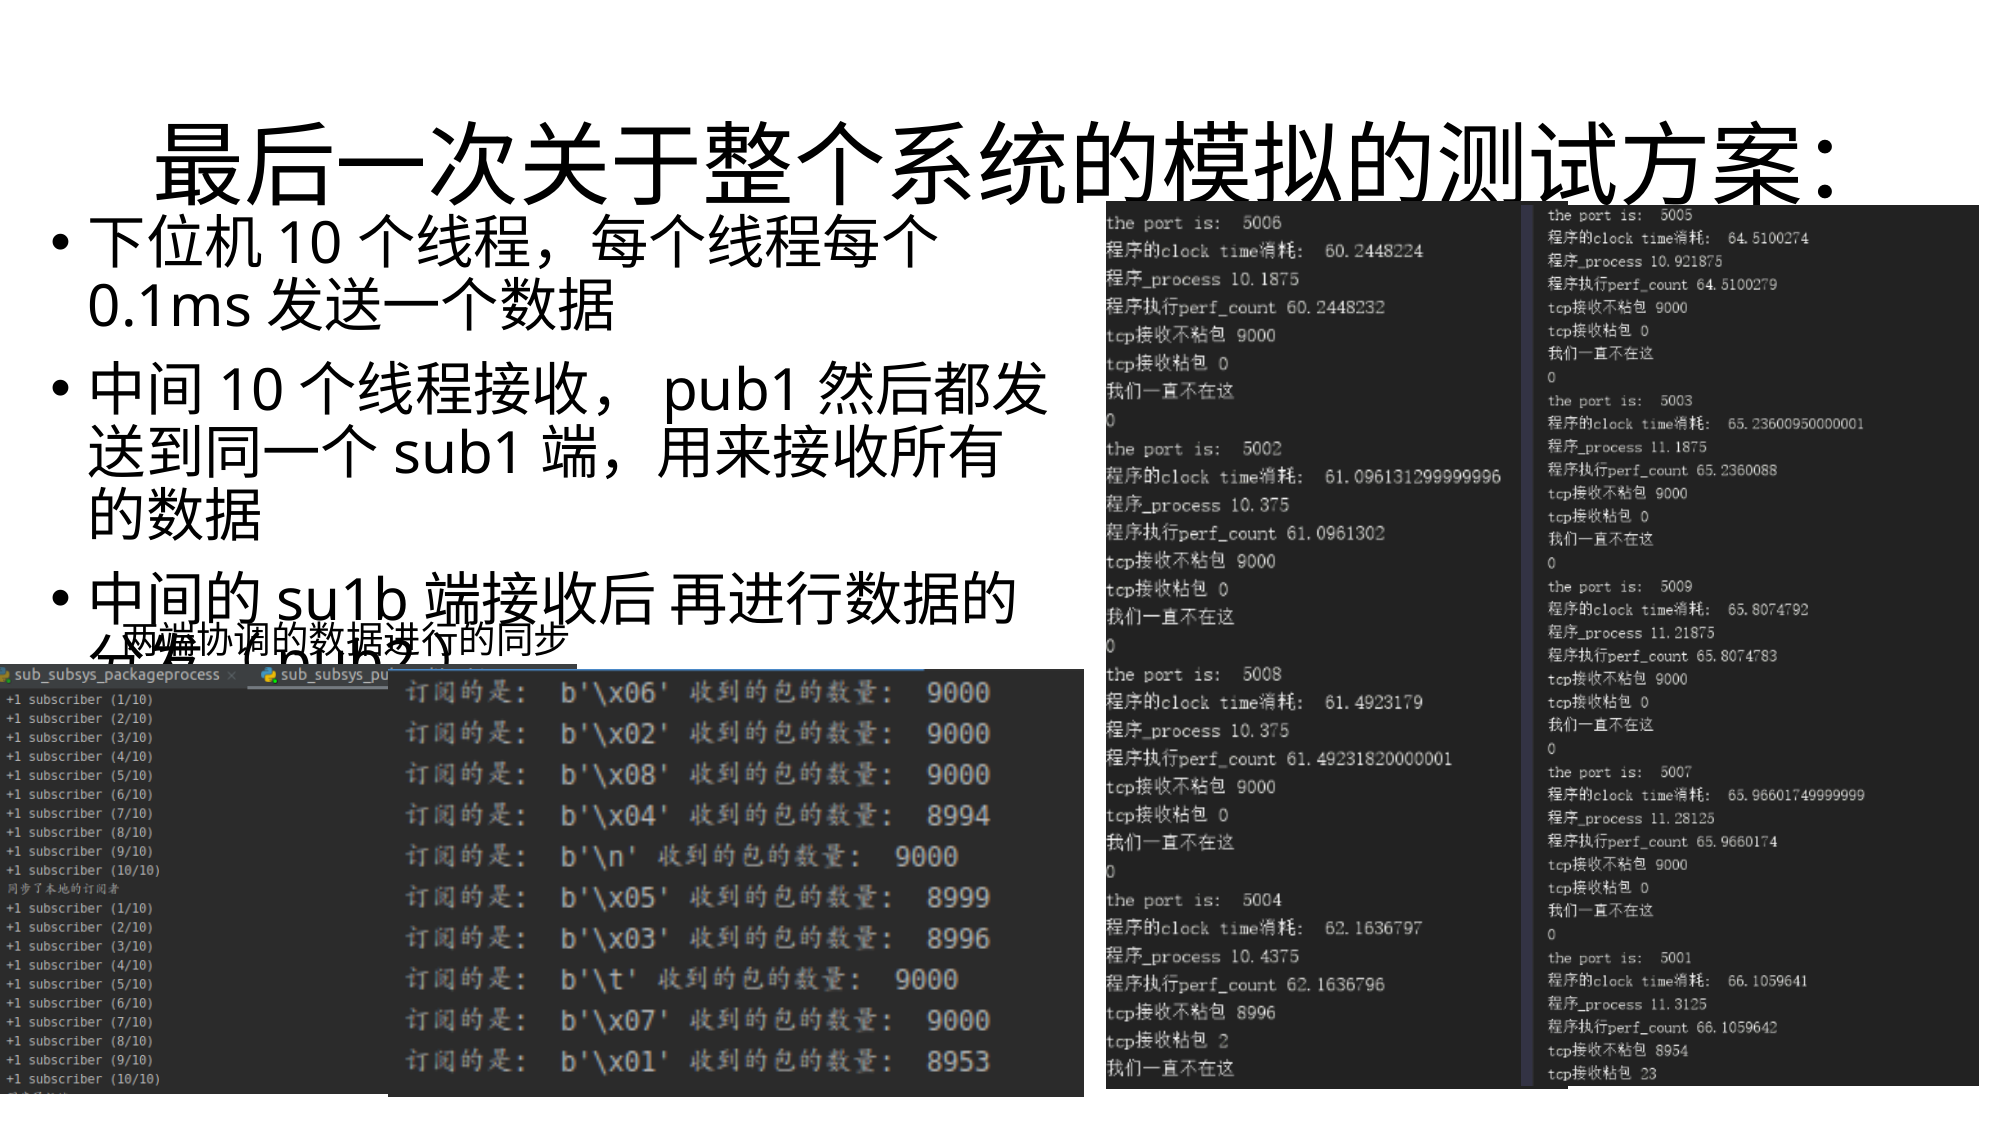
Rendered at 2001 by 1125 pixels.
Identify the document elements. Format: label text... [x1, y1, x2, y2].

picture [1106, 201, 1979, 1089]
picture [0, 664, 1084, 1097]
text_box 两端协调的数据进行的同步 [106, 608, 603, 669]
title 最后一次关于整个系统的模拟的测试方案： [137, 59, 1863, 278]
list 下位机10个线程，每个线程每个0.1ms发送一个数据 中间10个线程接收，pub1然后都发送到同一个sub1端，用来接收所有的数据 中间的su1b端接收后 再进行数据的分发（pub2） 剩余的sub2 分别订阅其自身的子系统中的内容，然后分别进行存储到数据库当中去 [35, 205, 1069, 669]
